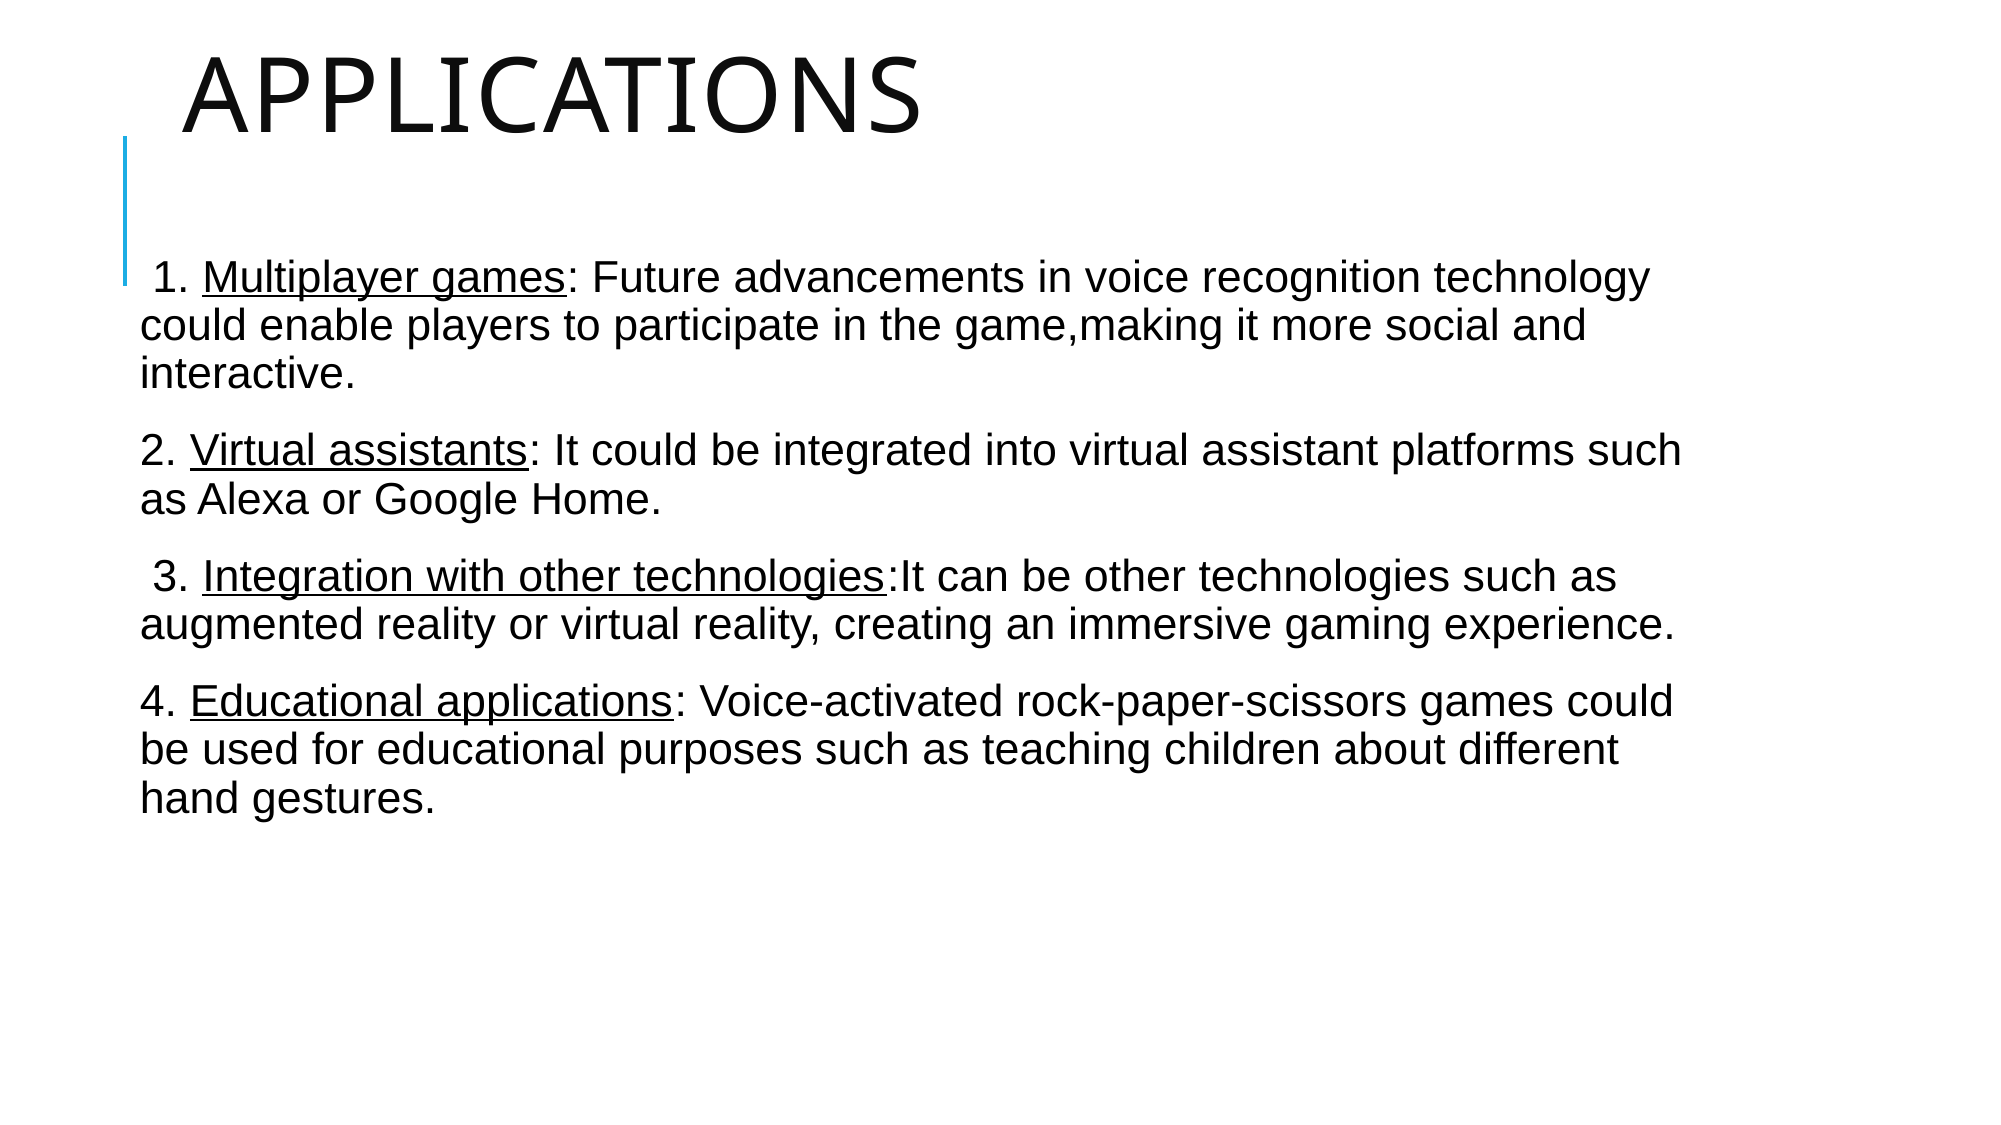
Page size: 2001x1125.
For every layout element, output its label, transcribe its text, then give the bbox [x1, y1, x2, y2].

list 1. Multiplayer games: Future advancements in voice recognition technology could enable players to participate in the game,making it more social and interactive. 2. Virtual assistants: It could be integrated into virtual assistant platforms such as Alexa or Google Home. 3. Integration with other technologies:It can be other technologies such as augmented reality or virtual reality, creating an immersive gaming experience. 4. Educational applications: Voice-activated rock-paper-scissors games could be used for educational purposes such as teaching children about different hand gestures. [132, 169, 1697, 1007]
title Applications [168, 36, 1763, 170]
